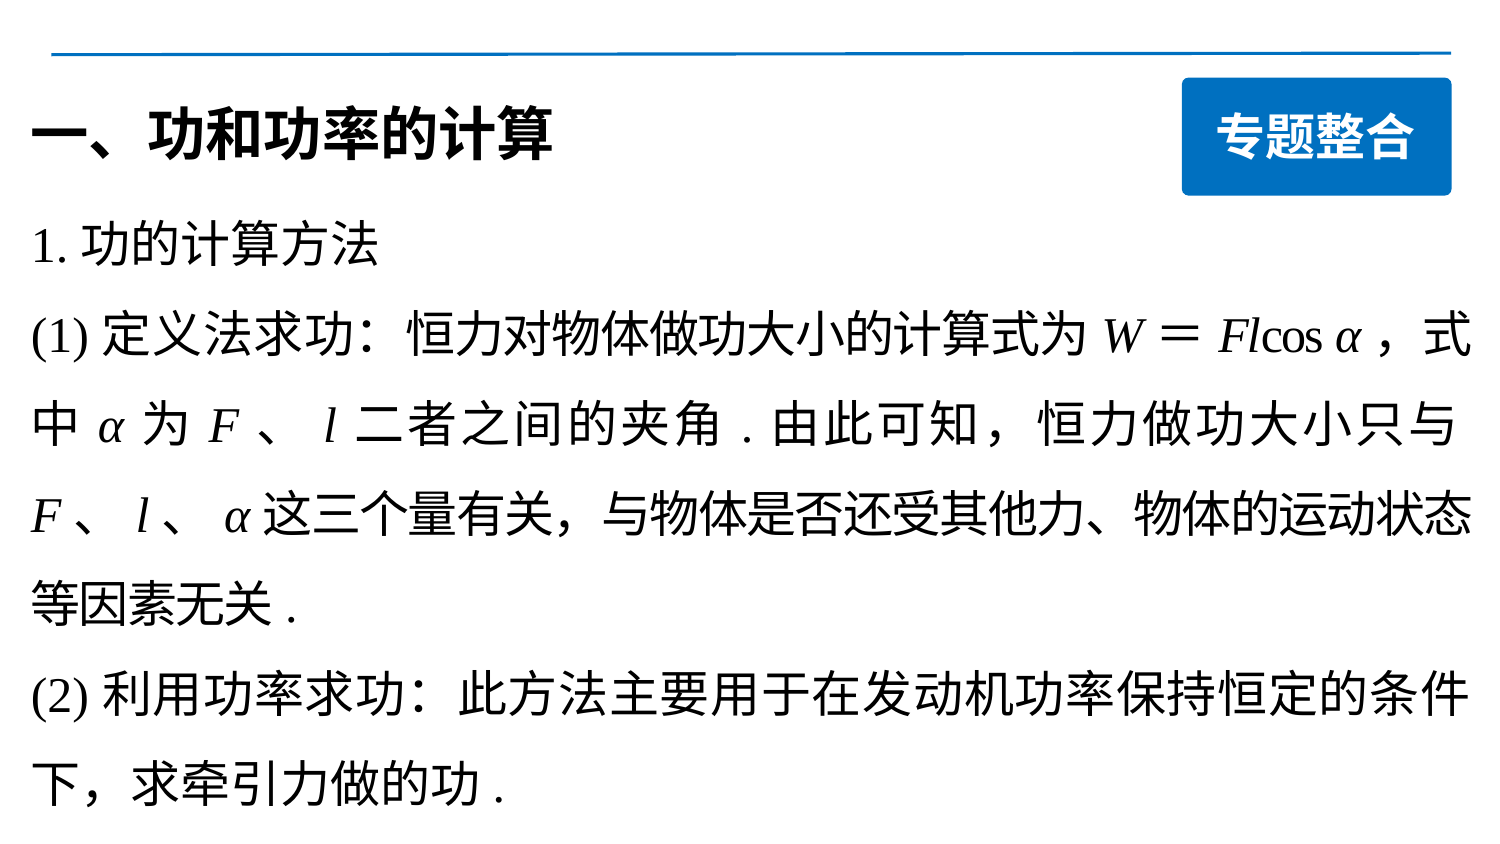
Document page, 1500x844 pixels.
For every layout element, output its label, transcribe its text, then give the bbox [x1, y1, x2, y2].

text_box 1.功的计算方法 (1)定义法求功：恒力对物体做功大小的计算式为W＝Flcos α，式中α为F、l二者之间的夹角.由此可知，恒力做功大小只与F、l、α这三个量有关，与物体是否还受其他力、物体的运动状态等因素无关. (2)利用功率求功：此方法主要用于在发动机功率保持恒定的条件下，求牵引力做的功. (3)利用动能定理或功能关系求功. [16, 175, 1486, 844]
text_box [1179, 75, 1454, 175]
text_box 一、功和功率的计算 [16, 90, 885, 175]
text_box 专题整合 [1200, 98, 1452, 173]
